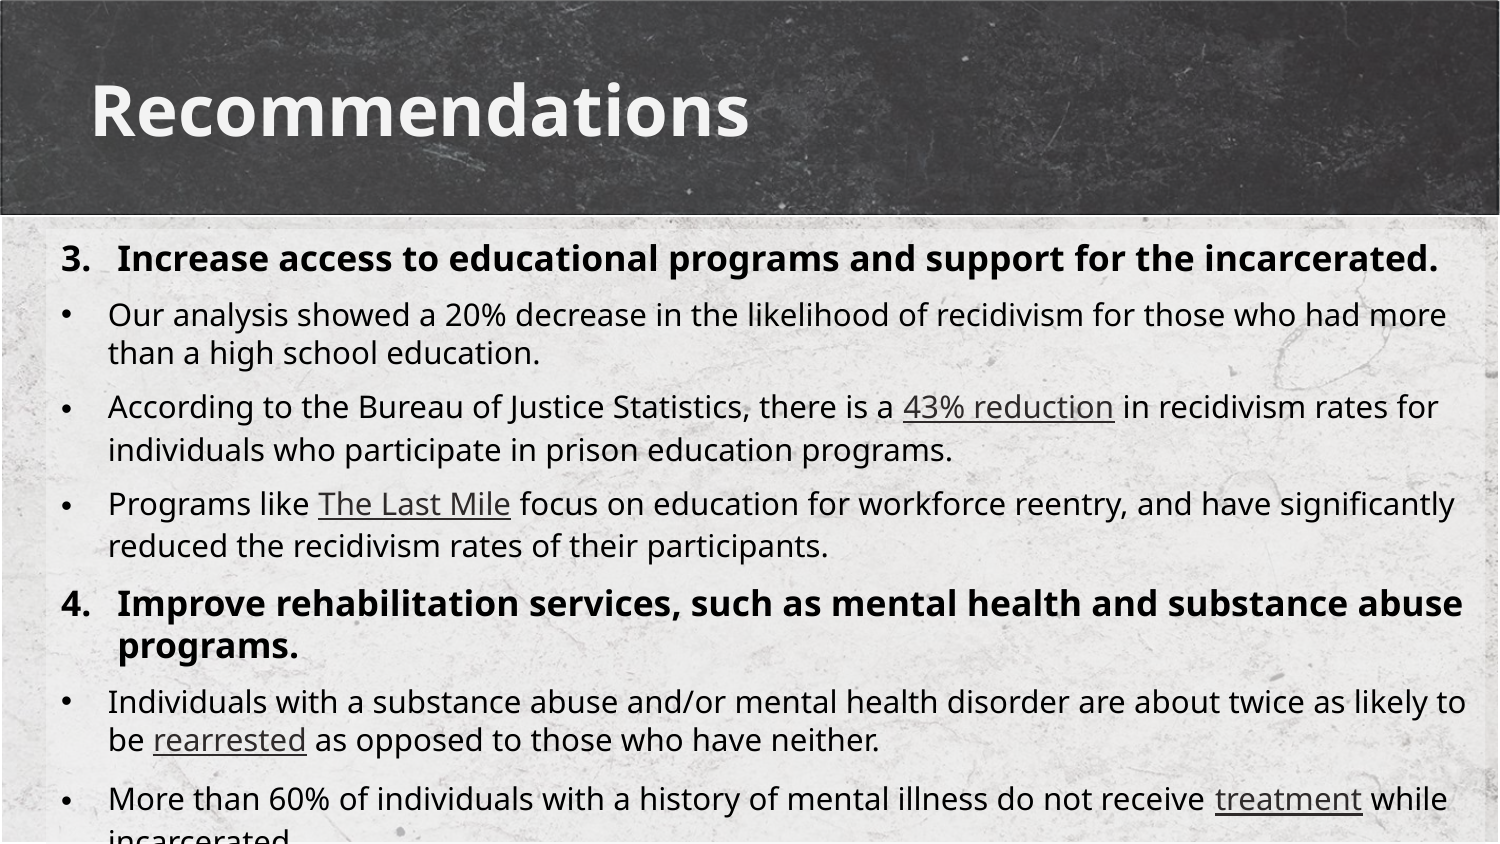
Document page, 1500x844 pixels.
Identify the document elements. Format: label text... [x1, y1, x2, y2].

text_box Recommendations [74, 50, 1123, 171]
picture [1, 2, 1499, 215]
text_box Increase access to educational programs and support for the incarcerated. Our analysis showed a 20% decrease in the likelihood of recidivism for those who had more than a high school education. According to the Bureau of Justice Statistics, there is a 43% reduction in recidivism rates for individuals who participate in prison education programs. Programs like The Last Mile focus on education for workforce reentry, and have significantly reduced the recidivism rates of their participants. Improve rehabilitation services, such as mental health and substance abuse programs. Individuals with a substance abuse and/or mental health disorder are about twice as likely to be rearrested as opposed to those who have neither. More than 60% of individuals with a history of mental illness do not receive treatment while incarcerated. [46, 229, 1486, 844]
